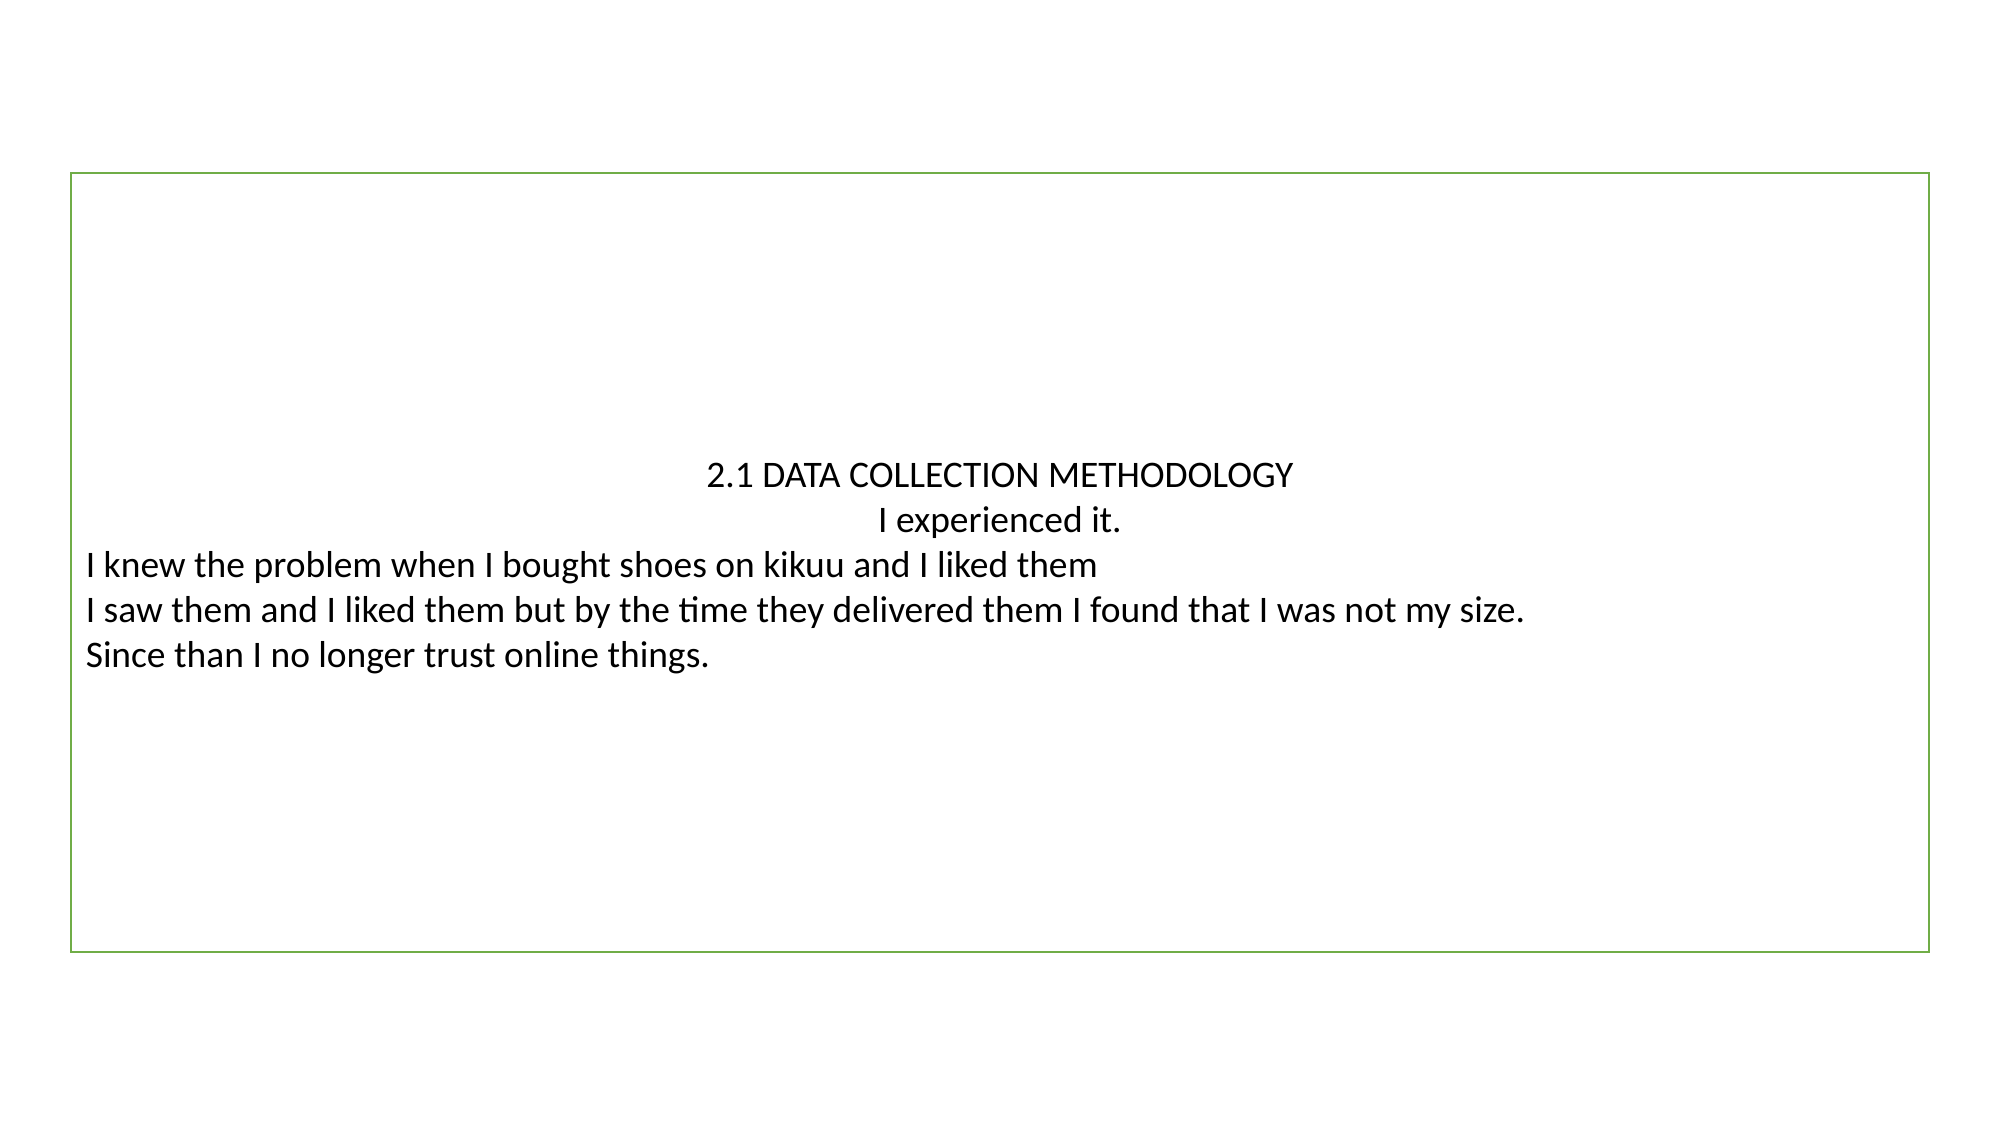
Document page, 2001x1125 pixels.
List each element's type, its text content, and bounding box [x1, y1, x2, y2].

text_box 2.1 DATA COLLECTION METHODOLOGY I experienced it. I knew the problem when I bought shoes on kikuu and I liked them I saw them and I liked them but by the time they delivered them I found that I was not my size. Since than I no longer trust online things. [70, 172, 1930, 953]
